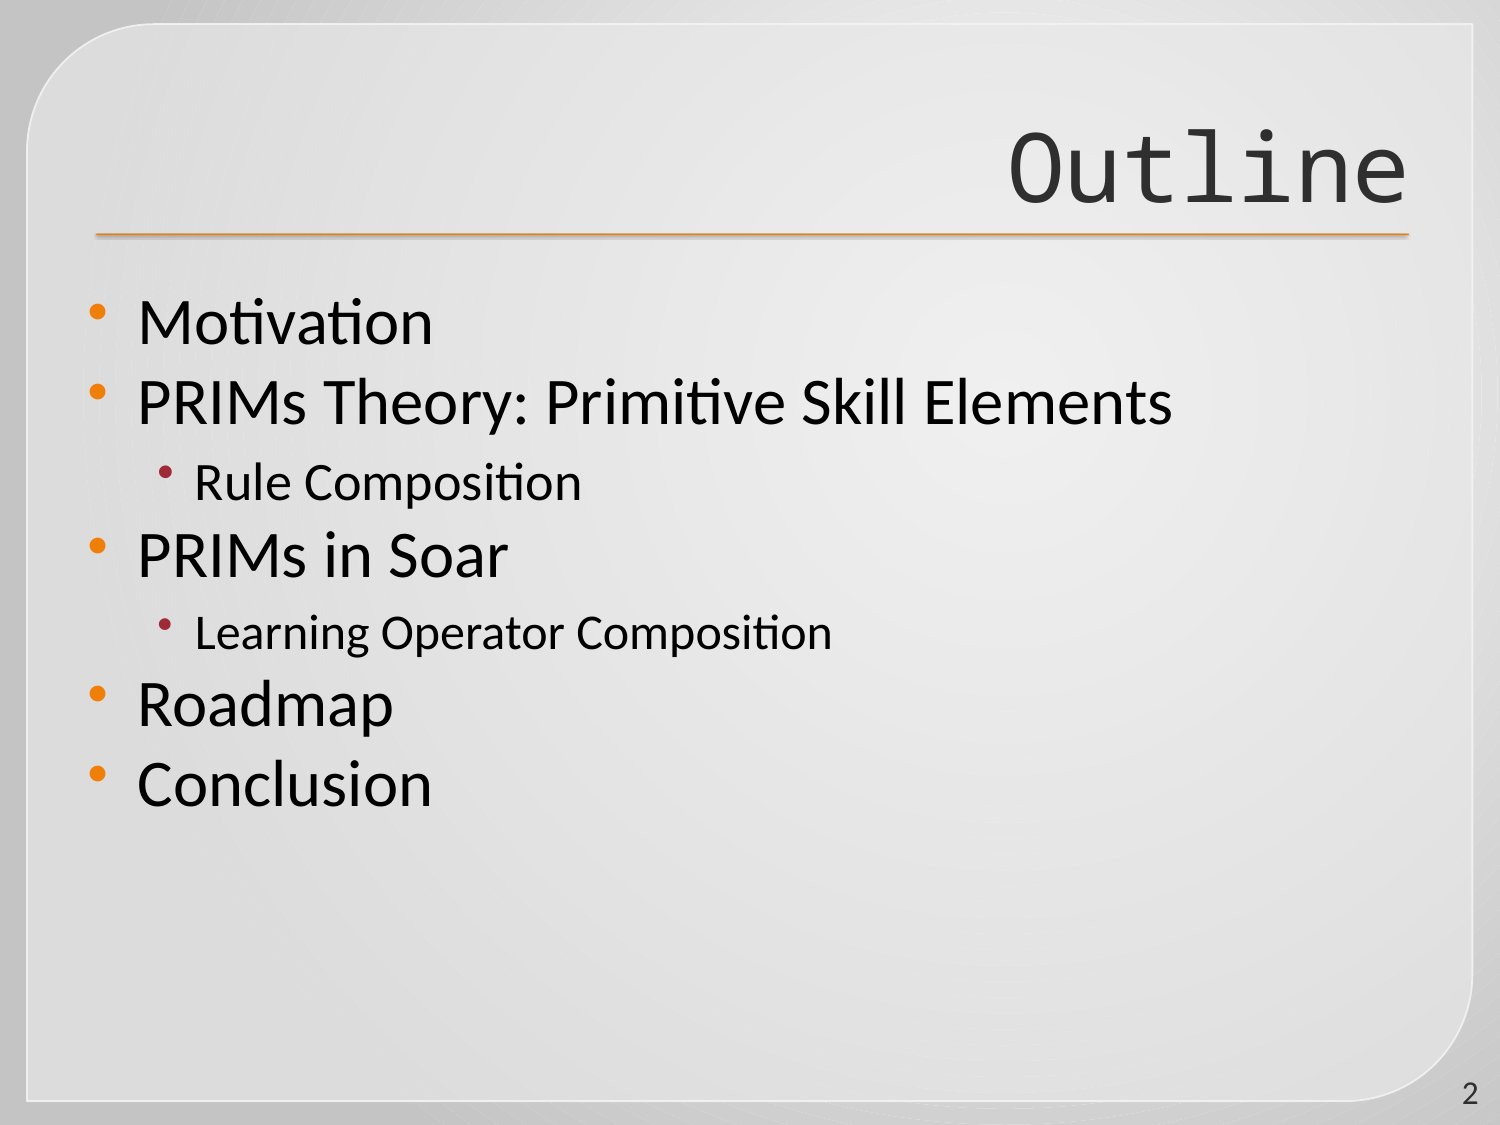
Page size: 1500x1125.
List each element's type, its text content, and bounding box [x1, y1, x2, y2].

title Outline [75, 41, 1425, 230]
list Motivation PRIMs Theory: Primitive Skill Elements Rule Composition PRIMs in Soar Learning Operator Composition Roadmap Conclusion [75, 270, 1425, 1013]
slide_number 2 [1417, 1068, 1494, 1114]
